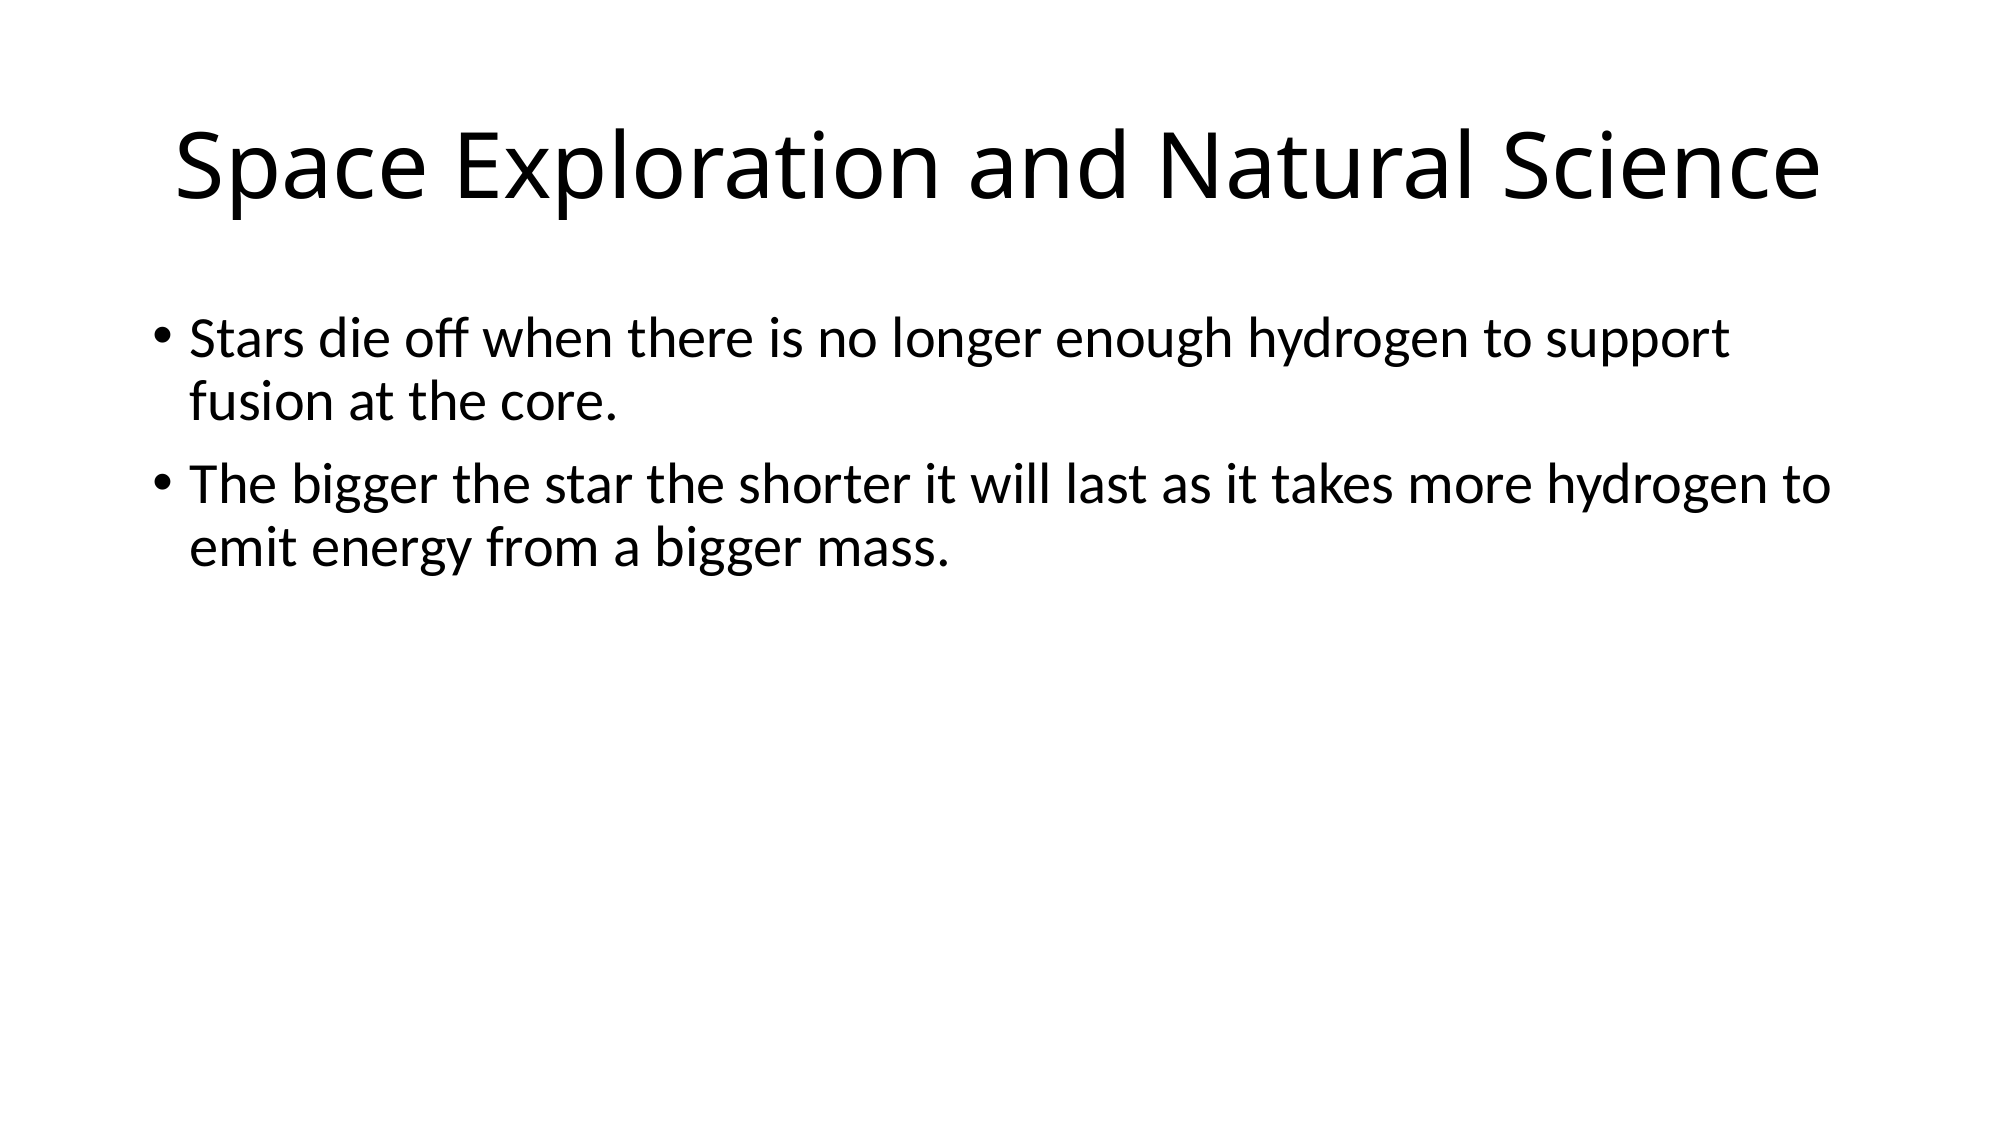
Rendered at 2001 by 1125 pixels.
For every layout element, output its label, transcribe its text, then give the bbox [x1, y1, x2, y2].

title Space Exploration and Natural Science [137, 59, 1863, 278]
list Stars die off when there is no longer enough hydrogen to support fusion at the core. The bigger the star the shorter it will last as it takes more hydrogen to emit energy from a bigger mass. [137, 299, 1863, 1014]
